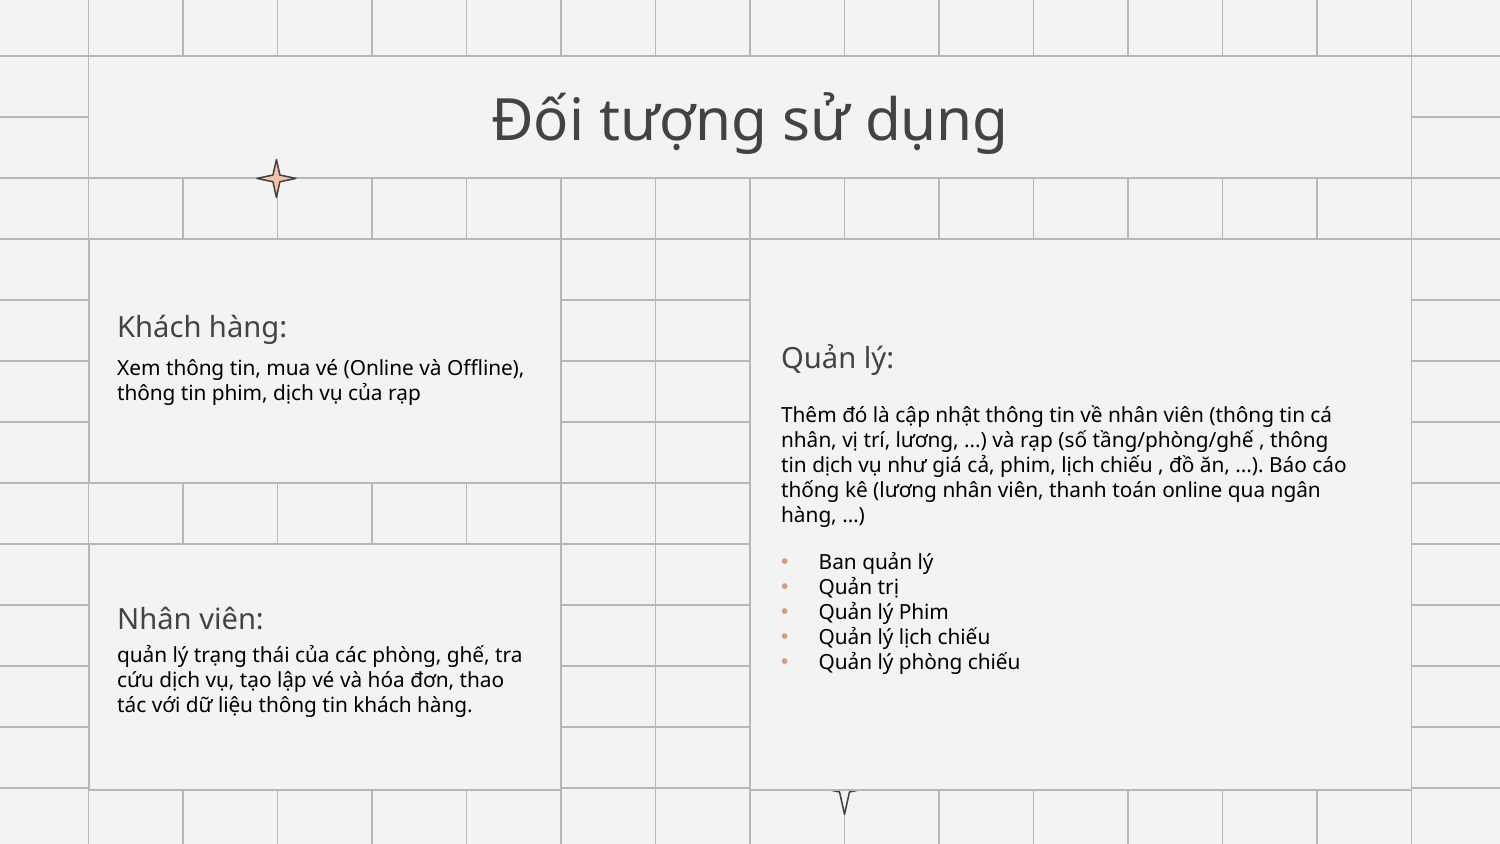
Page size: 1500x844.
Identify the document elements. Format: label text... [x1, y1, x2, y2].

text_box Xem thông tin, mua vé (Online và Offline), thông tin phim, dịch vụ của rạp [102, 347, 548, 413]
text_box Khách hàng: [102, 300, 548, 347]
text_box Nhân viên: [102, 593, 548, 634]
text_box Quản lý: [766, 332, 1213, 383]
text_box [257, 159, 296, 198]
text_box Thêm đó là cập nhật thông tin về nhân viên (thông tin cá nhân, vị trí, lương, ...) và rạp (số tầng/phòng/ghế , thông tin dịch vụ như giá cả, phim, lịch chiếu , đồ ăn, ...). Báo cáo thống kê (lương nhân viên, thanh toán online qua ngân hàng, …) [766, 394, 1373, 534]
text_box [89, 239, 561, 483]
title Đối tượng sử dụng [88, 55, 1412, 178]
text_box [89, 544, 561, 790]
text_box Ban quản lý Quản trị Quản lý Phim Quản lý lịch chiếu Quản lý phòng chiếu [766, 541, 1373, 682]
text_box [750, 239, 1412, 790]
text_box quản lý trạng thái của các phòng, ghế, tra cứu dịch vụ, tạo lập vé và hóa đơn, thao tác với dữ liệu thông tin khách hàng. [102, 634, 548, 725]
